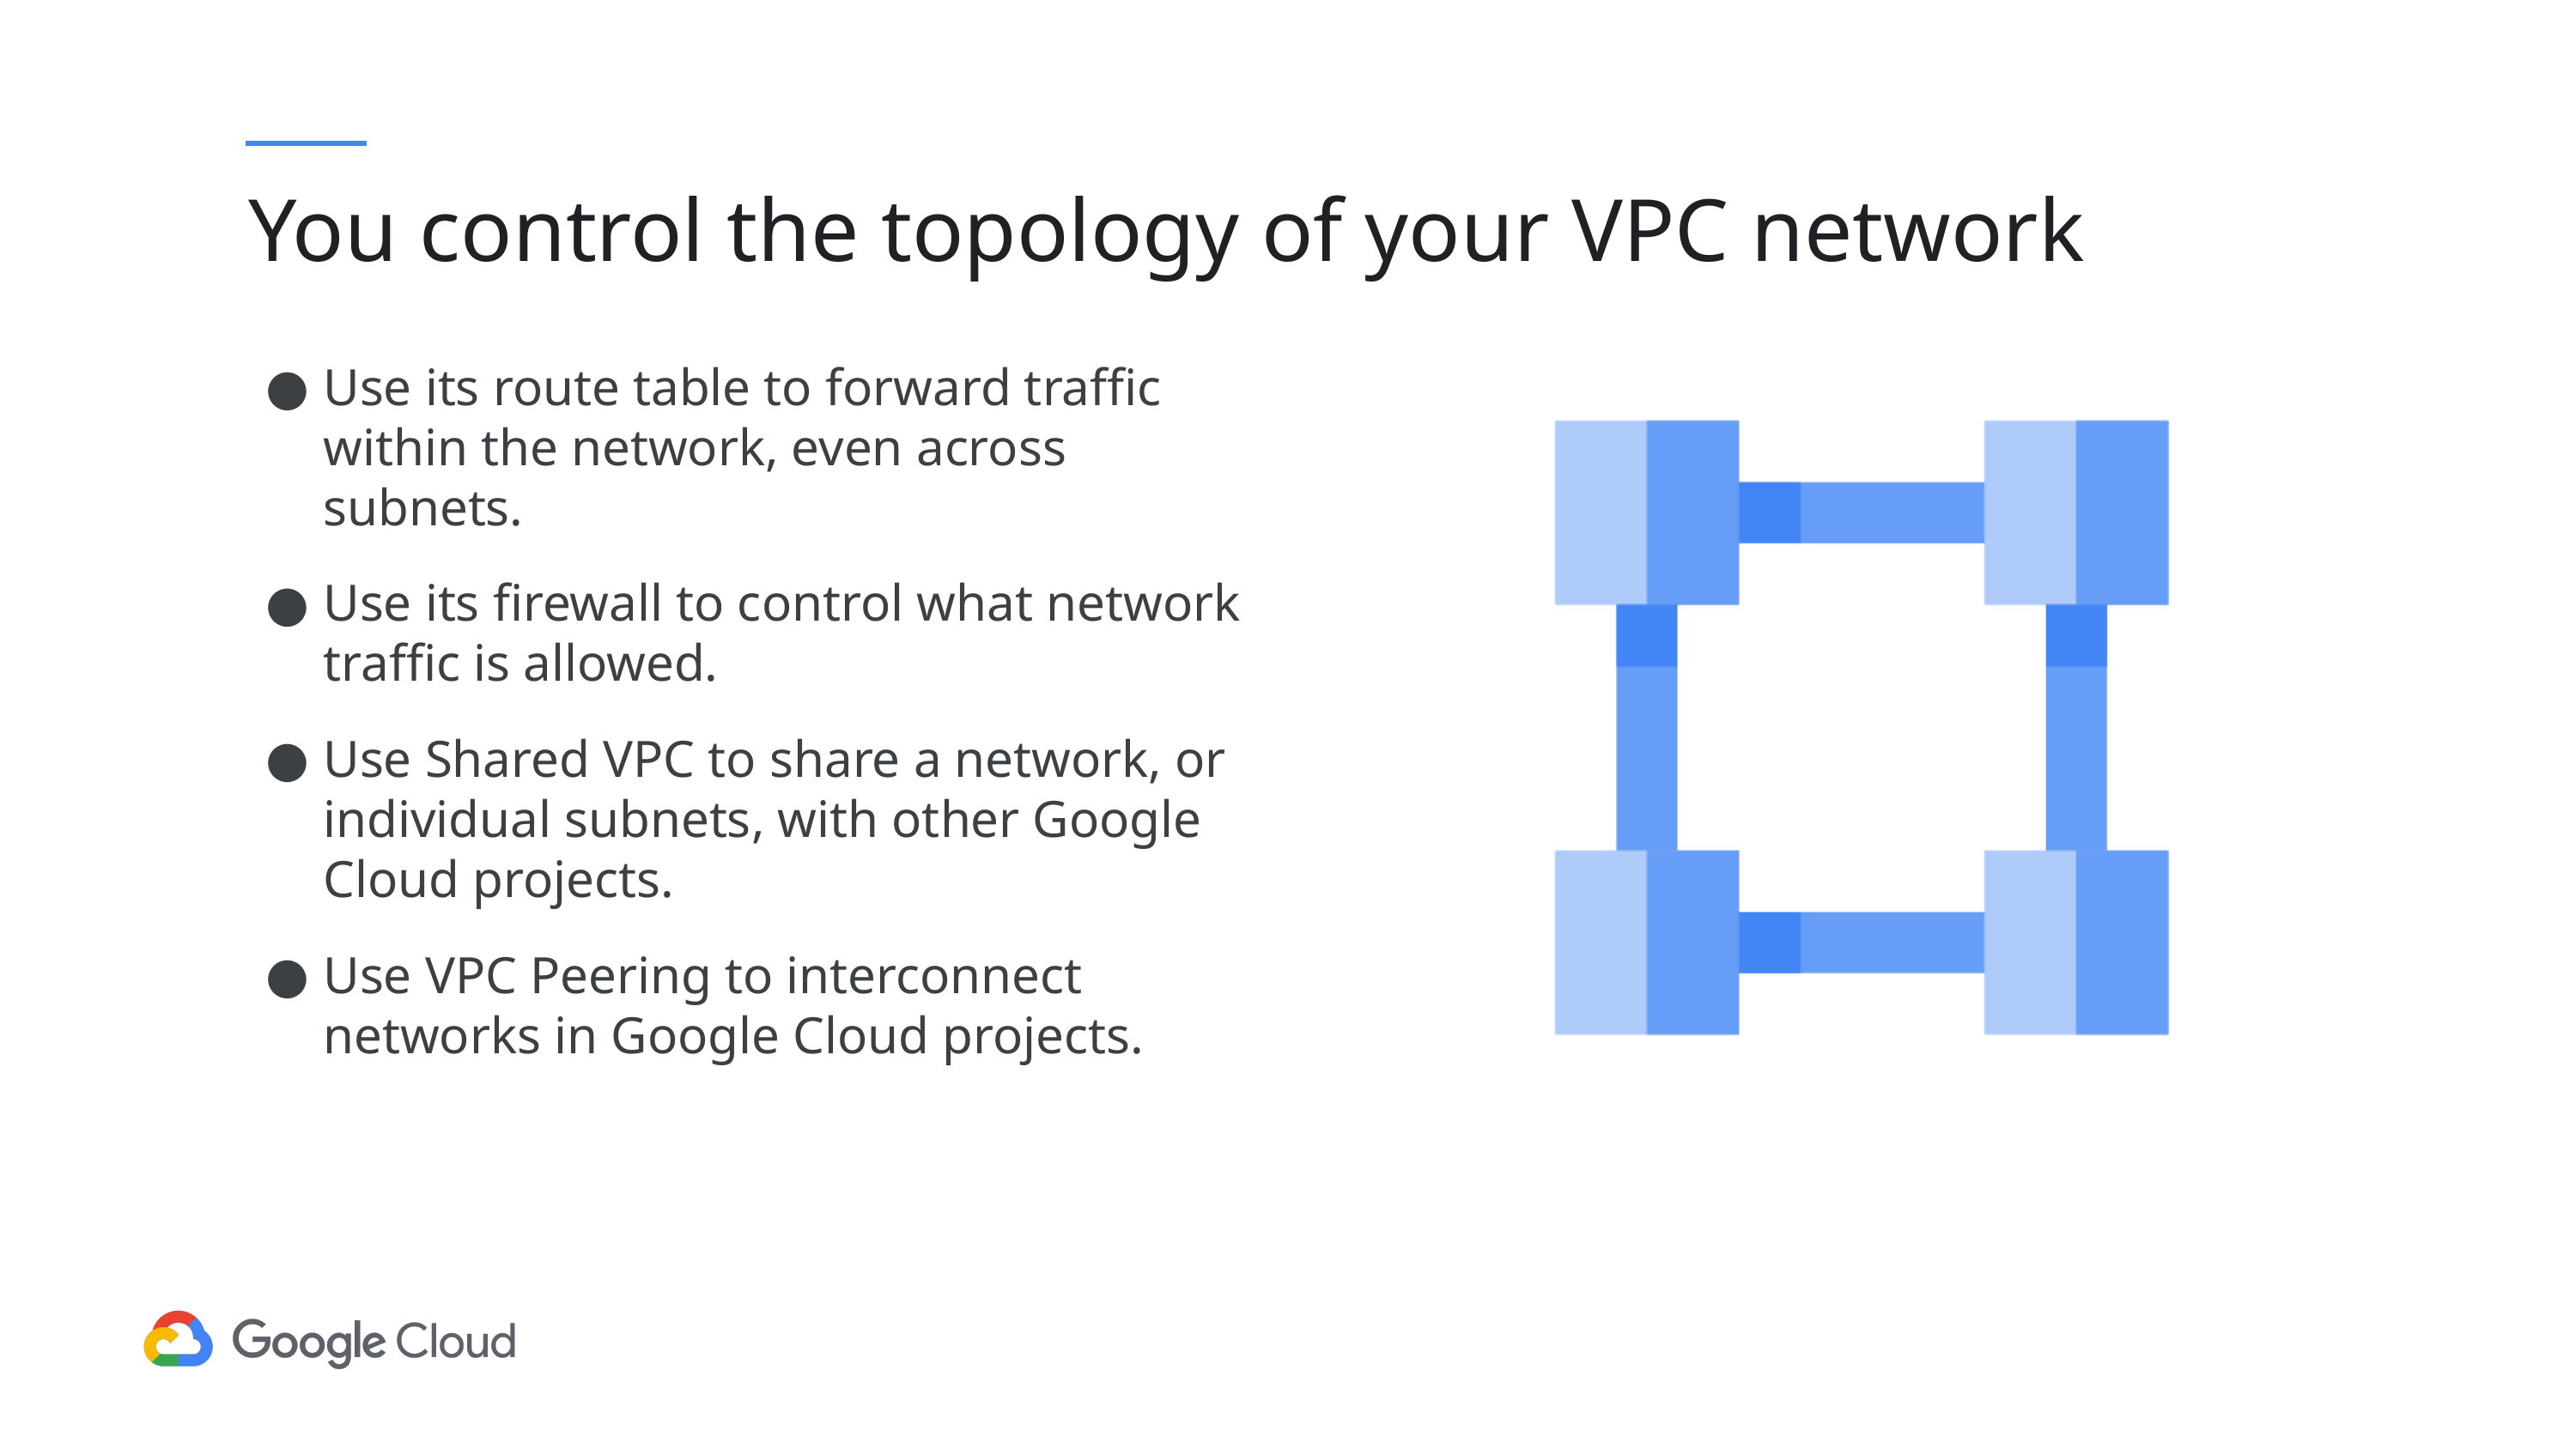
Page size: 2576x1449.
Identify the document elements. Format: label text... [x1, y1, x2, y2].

title You control the topology of your VPC network [235, 162, 2318, 324]
picture [1493, 360, 2231, 1097]
list Use its route table to forward traffic within the network, even across subnets. Use its firewall to control what network traffic is allowed. Use Shared VPC to share a network, or individual subnets, with other Google Cloud projects. Use VPC Peering to interconnect networks in Google Cloud projects. [246, 342, 1277, 1147]
picture [142, 1303, 516, 1375]
